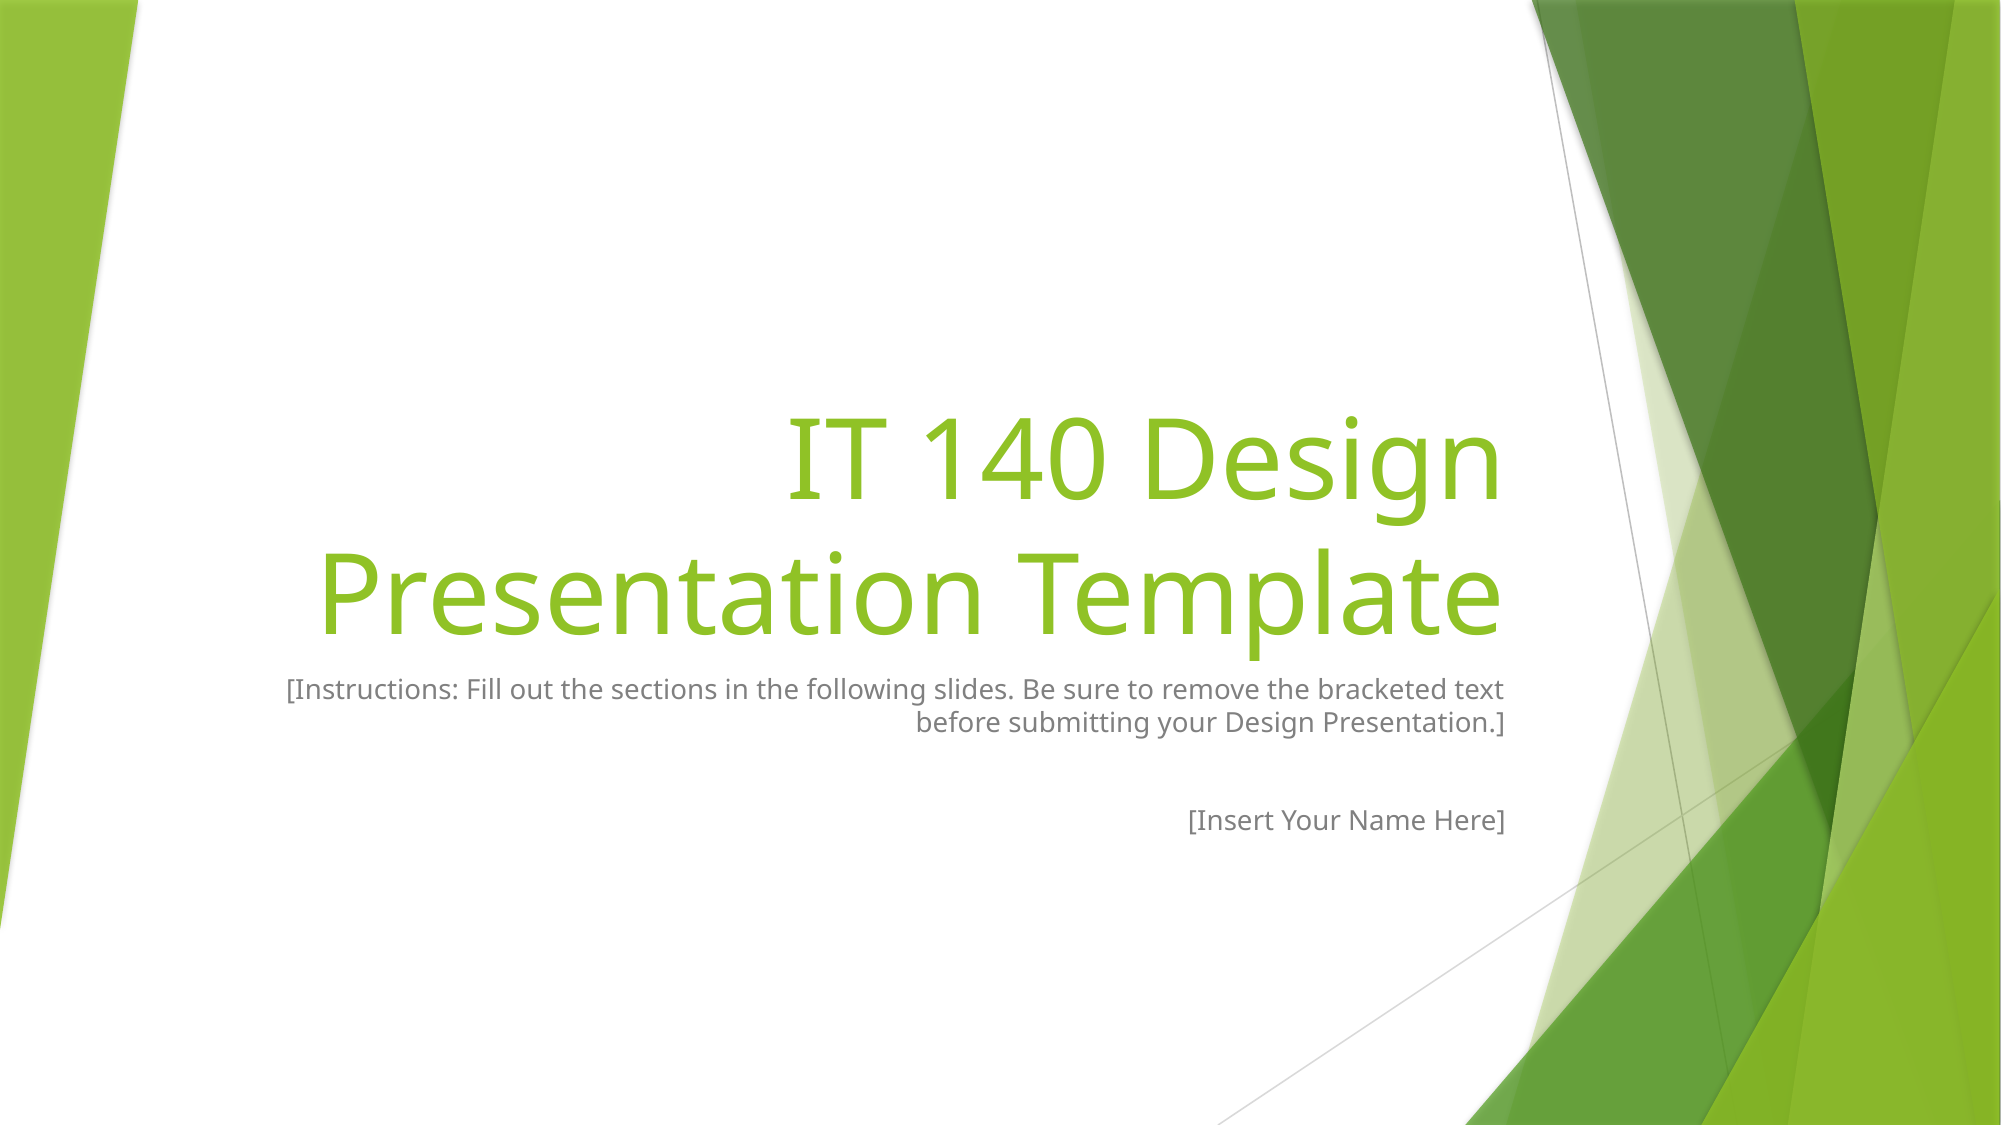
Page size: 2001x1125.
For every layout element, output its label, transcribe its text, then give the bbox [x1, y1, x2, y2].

subtitle [Instructions: Fill out the sections in the following slides. Be sure to remove the bracketed text before submitting your Design Presentation.] [Insert Your Name Here] [247, 664, 1522, 845]
title IT 140 Design Presentation Template [247, 394, 1522, 664]
